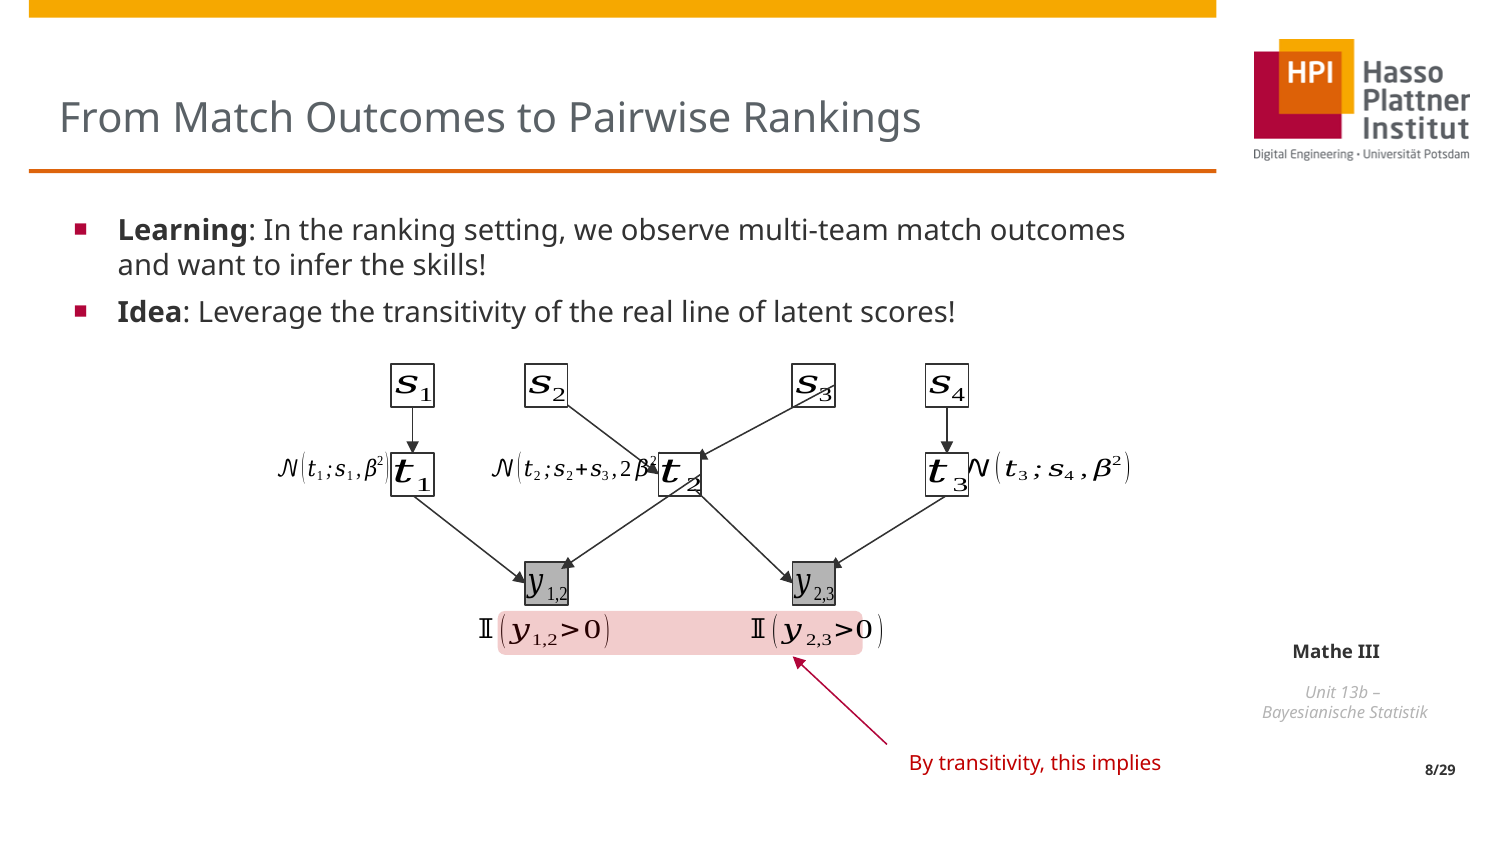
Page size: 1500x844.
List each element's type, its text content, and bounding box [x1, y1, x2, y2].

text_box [412, 494, 533, 570]
list Learning: In the ranking setting, we observe multi-team match outcomes and want to infer the skills! Idea: Leverage the transitivity of the real line of latent scores! [58, 203, 1187, 788]
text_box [792, 656, 888, 745]
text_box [694, 399, 799, 461]
title From Match Outcomes to Pairwise Rankings [58, 17, 1187, 170]
picture [1254, 39, 1470, 161]
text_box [560, 399, 666, 461]
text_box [694, 488, 800, 570]
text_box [828, 494, 948, 570]
text_box [495, 608, 865, 657]
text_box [560, 488, 666, 570]
